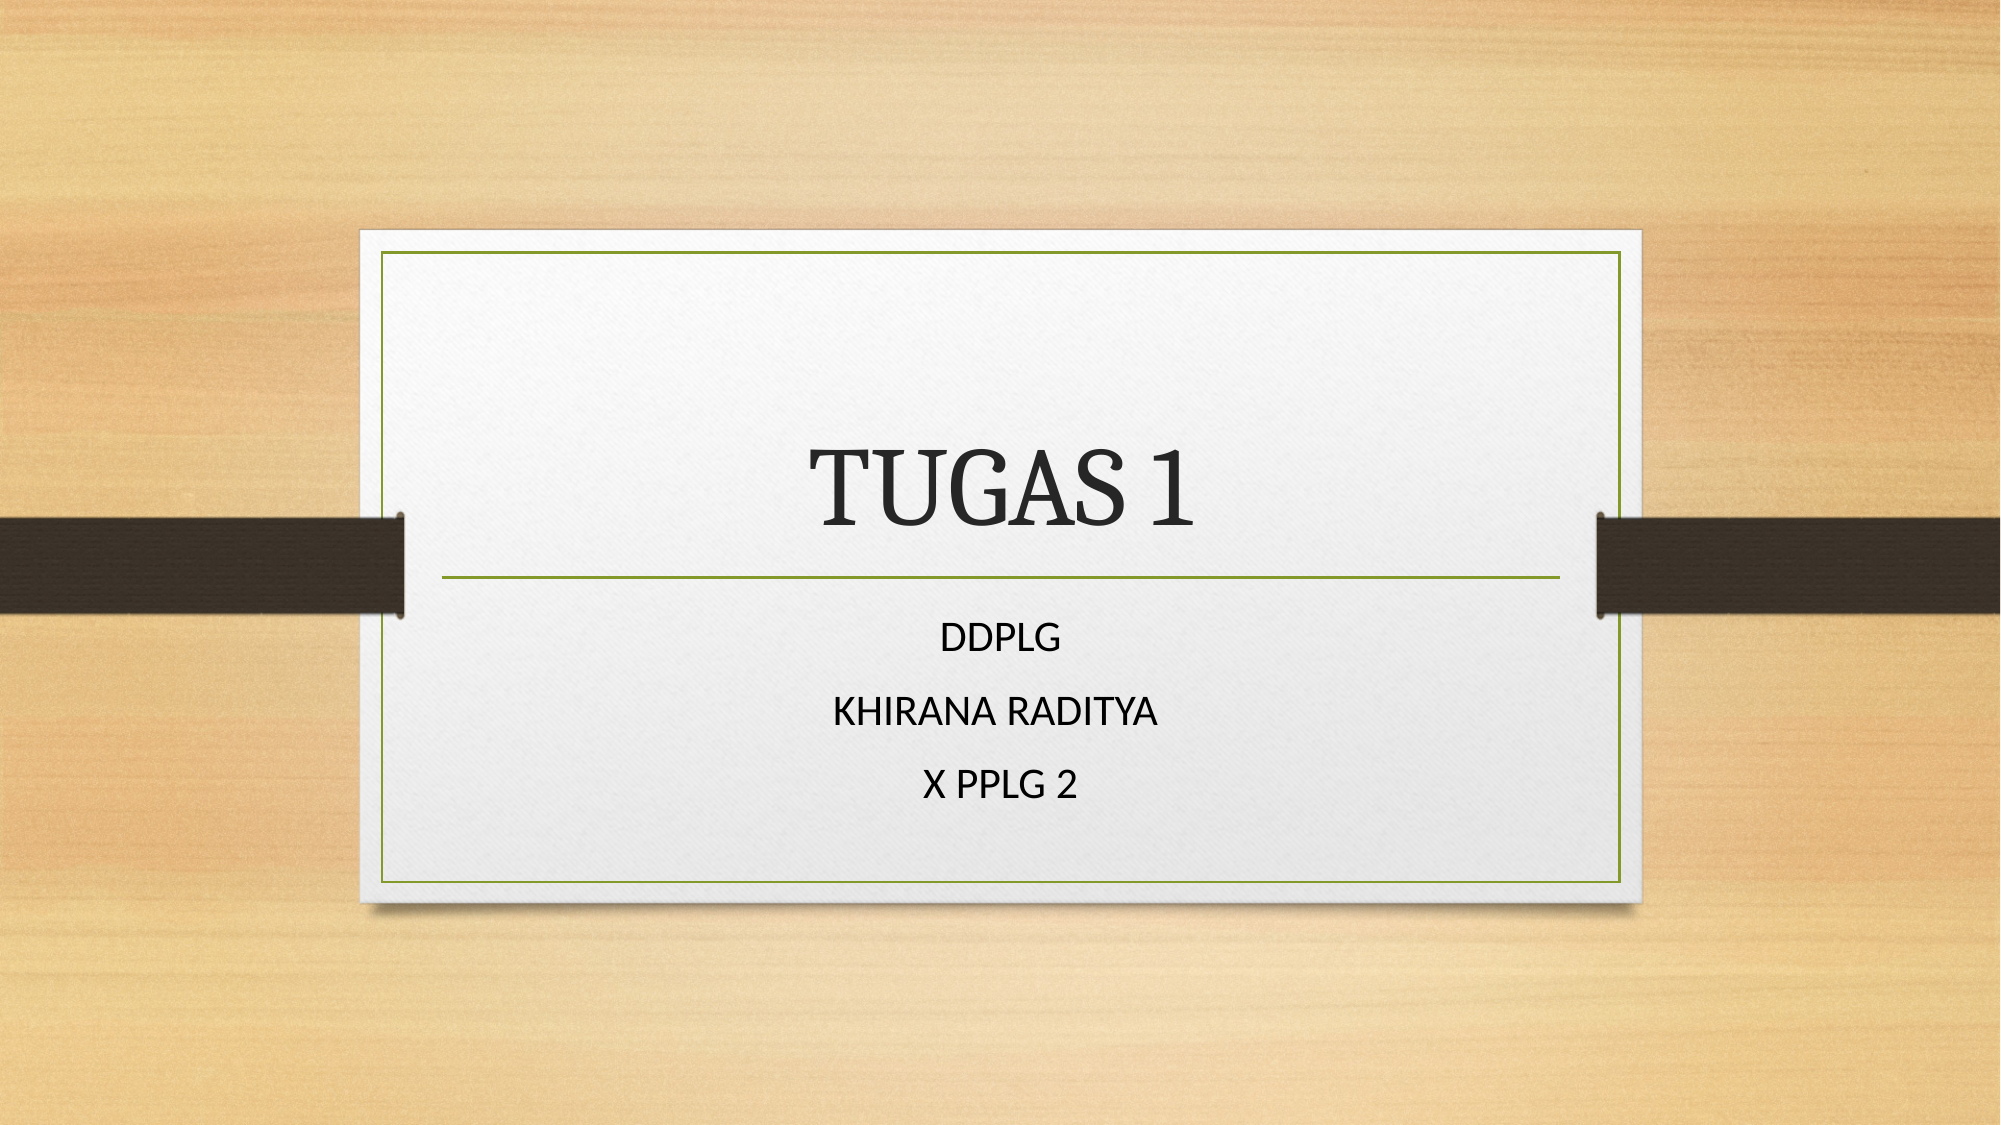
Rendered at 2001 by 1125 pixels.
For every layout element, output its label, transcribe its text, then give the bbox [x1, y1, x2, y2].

title TUGAS 1 [441, 306, 1560, 556]
picture [0, 0, 2001, 1125]
subtitle DDPLG KHIRANA RADITYA X PPLG 2 [441, 600, 1560, 817]
